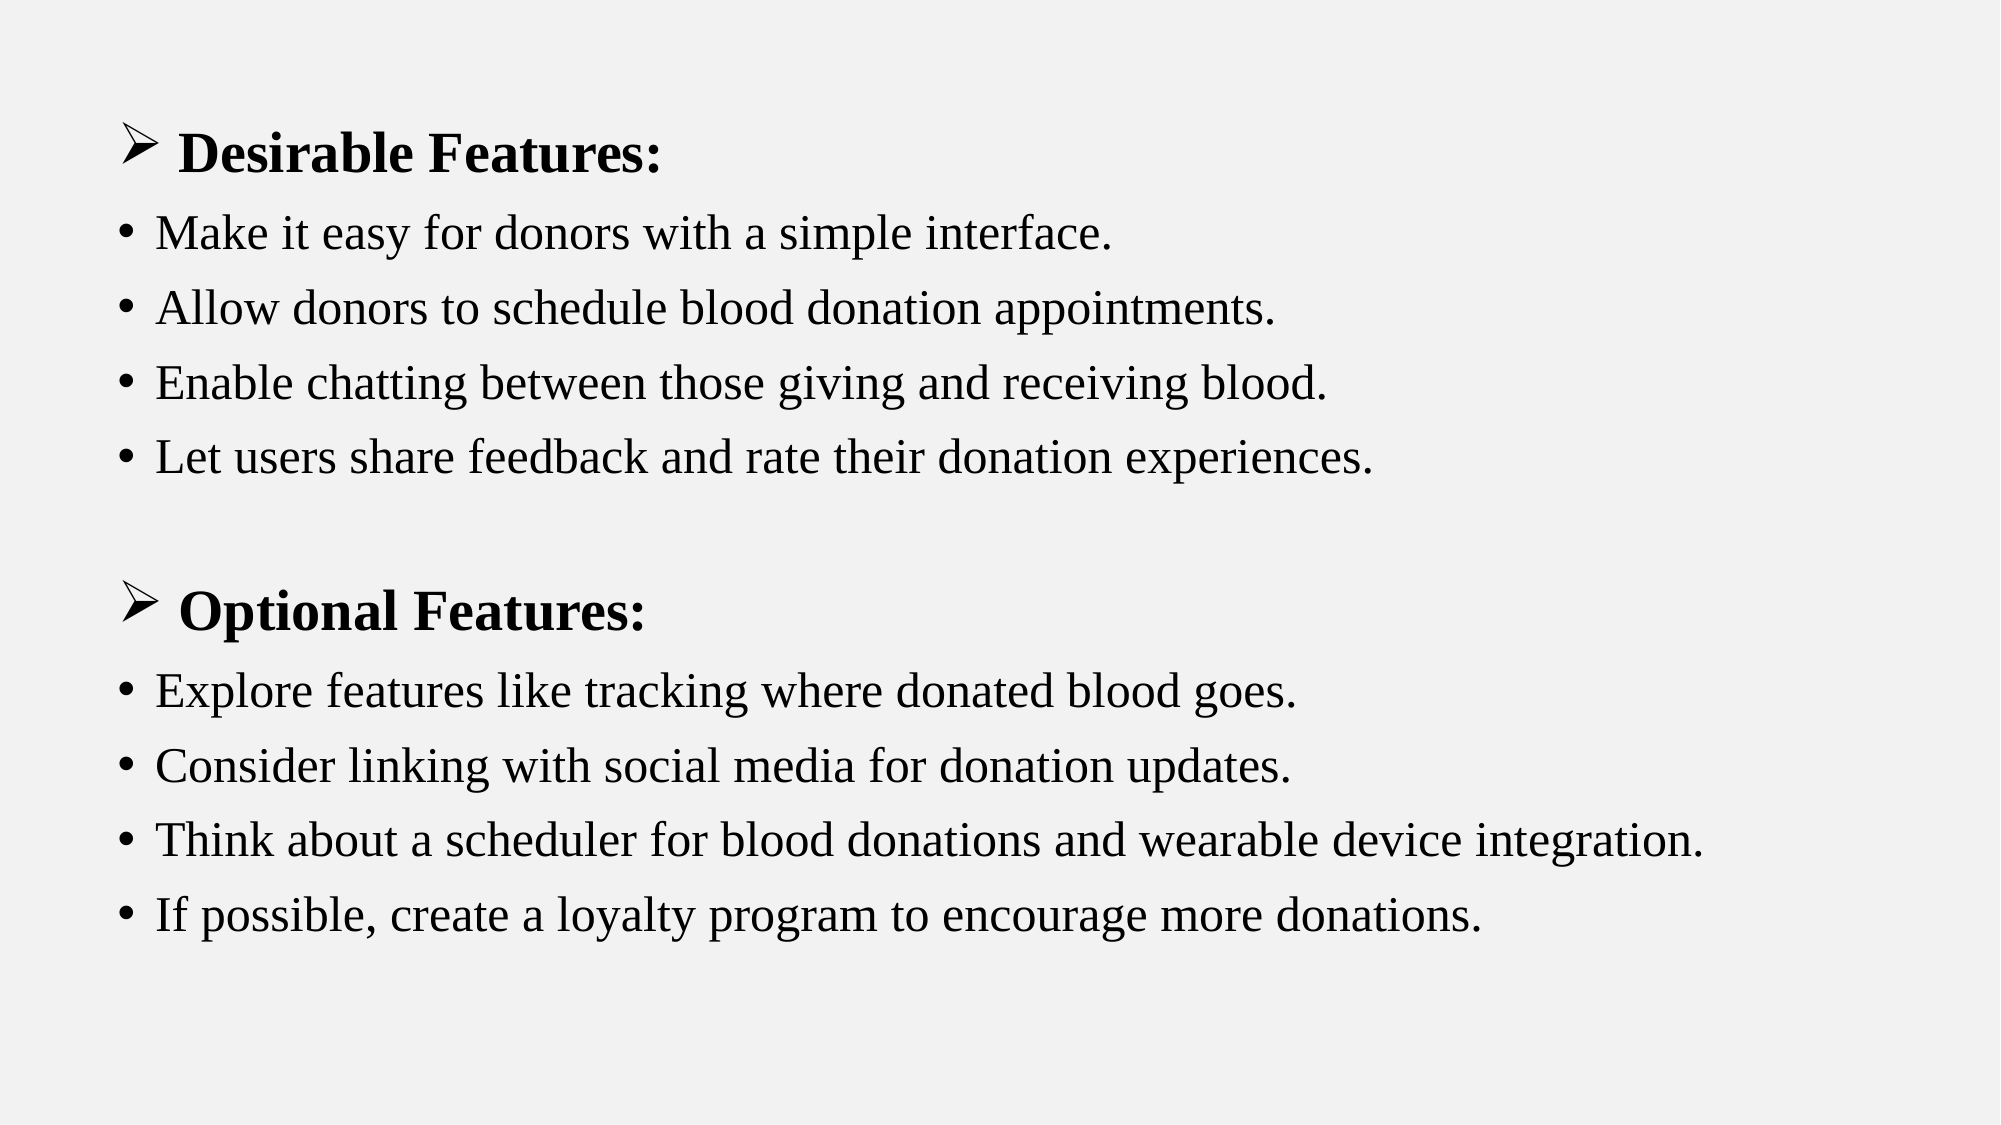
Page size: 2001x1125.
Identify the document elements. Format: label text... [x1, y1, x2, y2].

list Desirable Features: Make it easy for donors with a simple interface. Allow donors to schedule blood donation appointments. Enable chatting between those giving and receiving blood. Let users share feedback and rate their donation experiences. Optional Features: Explore features like tracking where donated blood goes. Consider linking with social media for donation updates. Think about a scheduler for blood donations and wearable device integration. If possible, create a loyalty program to encourage more donations. [102, 115, 1866, 1076]
